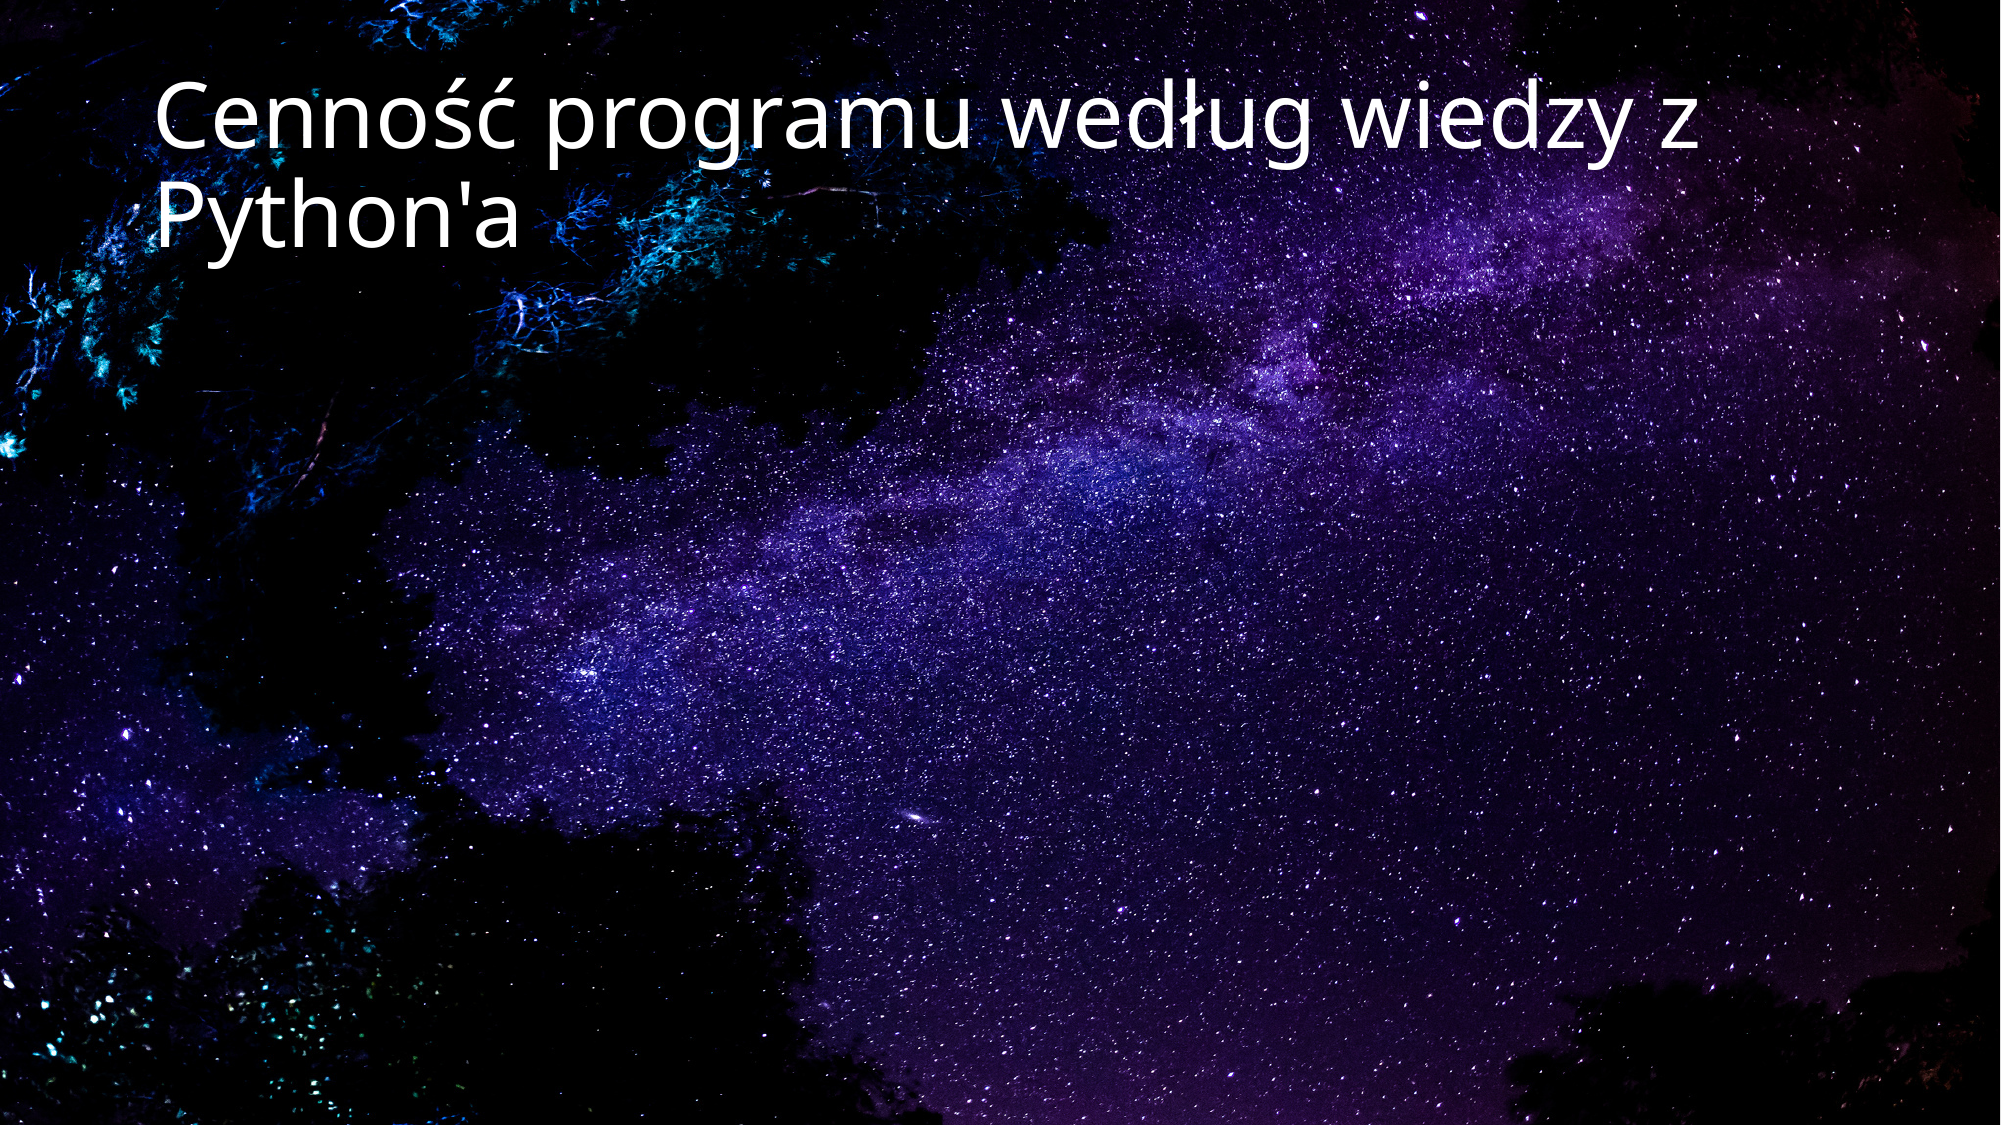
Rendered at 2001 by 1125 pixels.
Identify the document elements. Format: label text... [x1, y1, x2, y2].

title Cenność programu według wiedzy z Python'a [137, 59, 1863, 278]
picture [0, 0, 2001, 1125]
